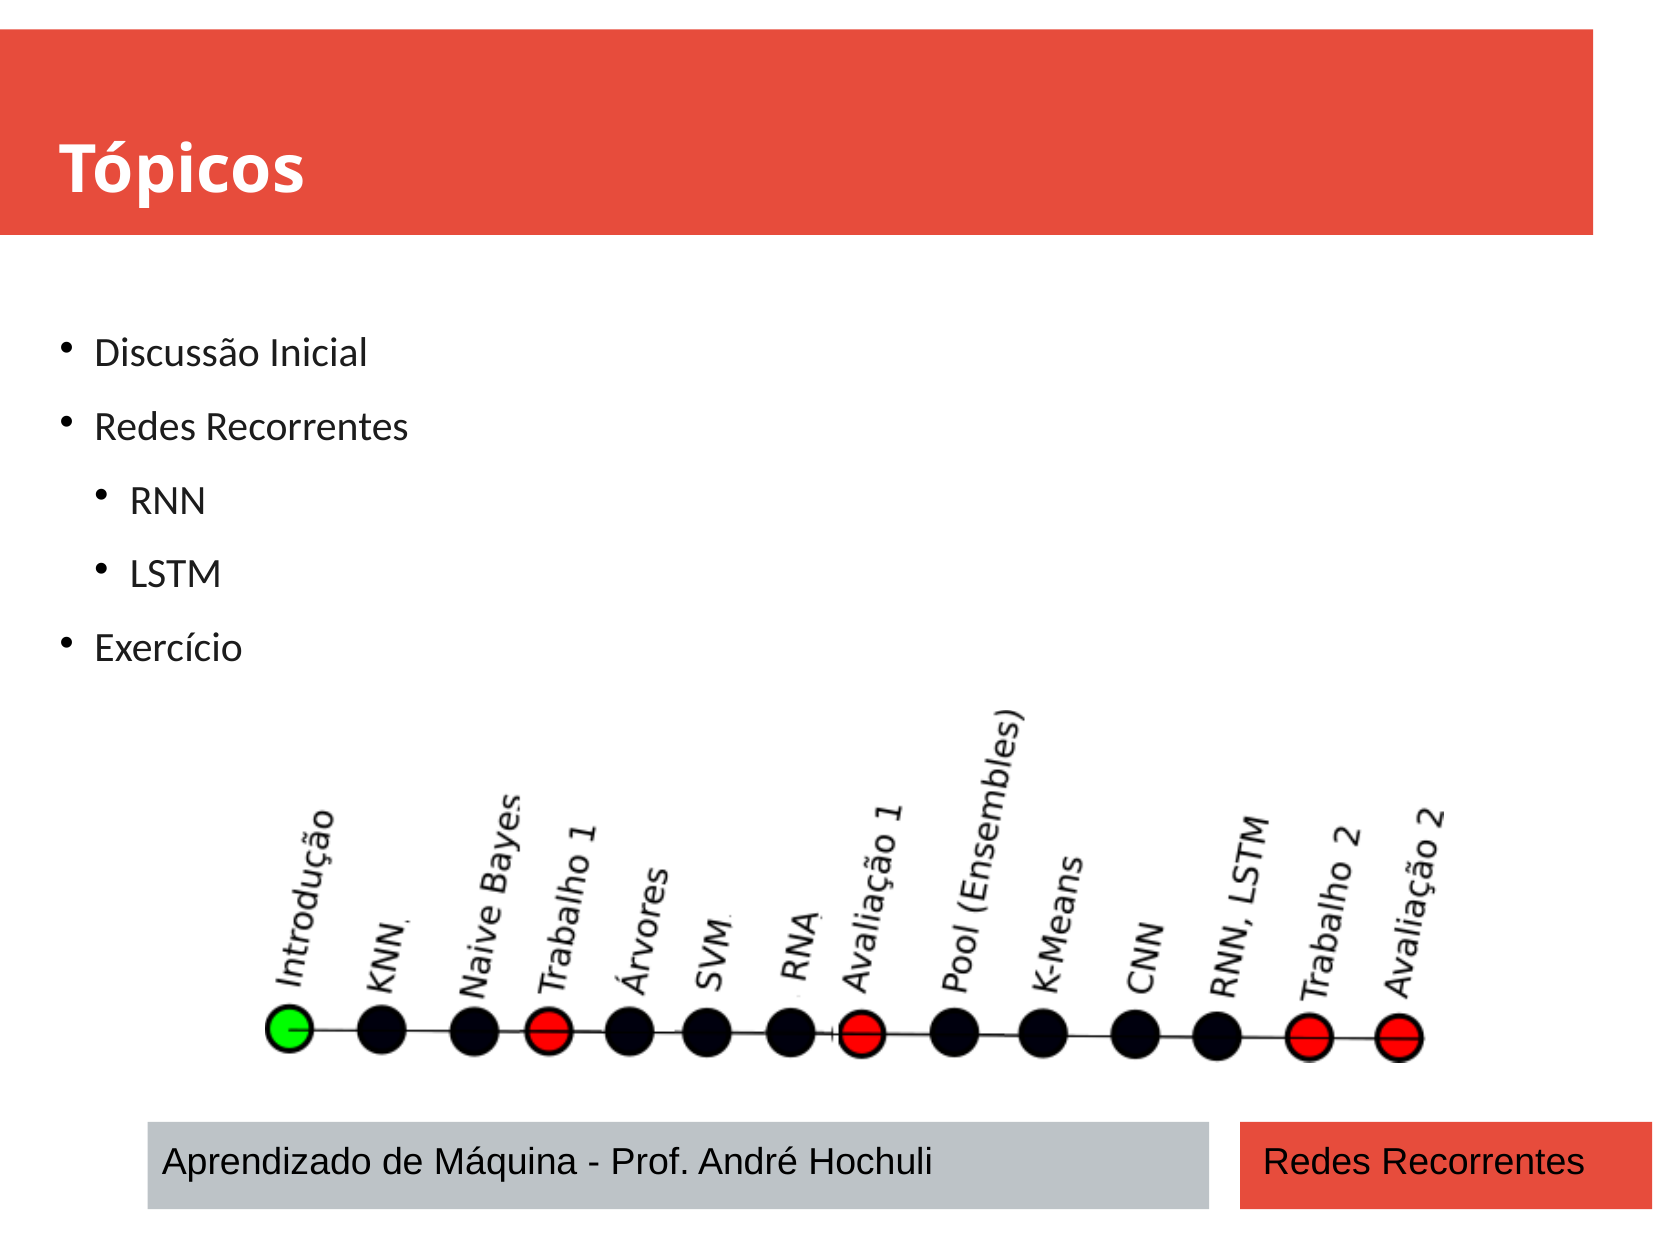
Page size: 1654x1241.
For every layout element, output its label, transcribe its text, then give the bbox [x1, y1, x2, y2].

text_box Tópicos [58, 58, 1594, 206]
text_box Discussão Inicial Redes Recorrentes RNN LSTM Exercício [58, 324, 1564, 1092]
text_box Aprendizado de Máquina - Prof. André Hochuli [147, 1129, 1204, 1189]
picture [265, 709, 1444, 1064]
text_box Redes Recorrentes [1248, 1129, 1622, 1189]
